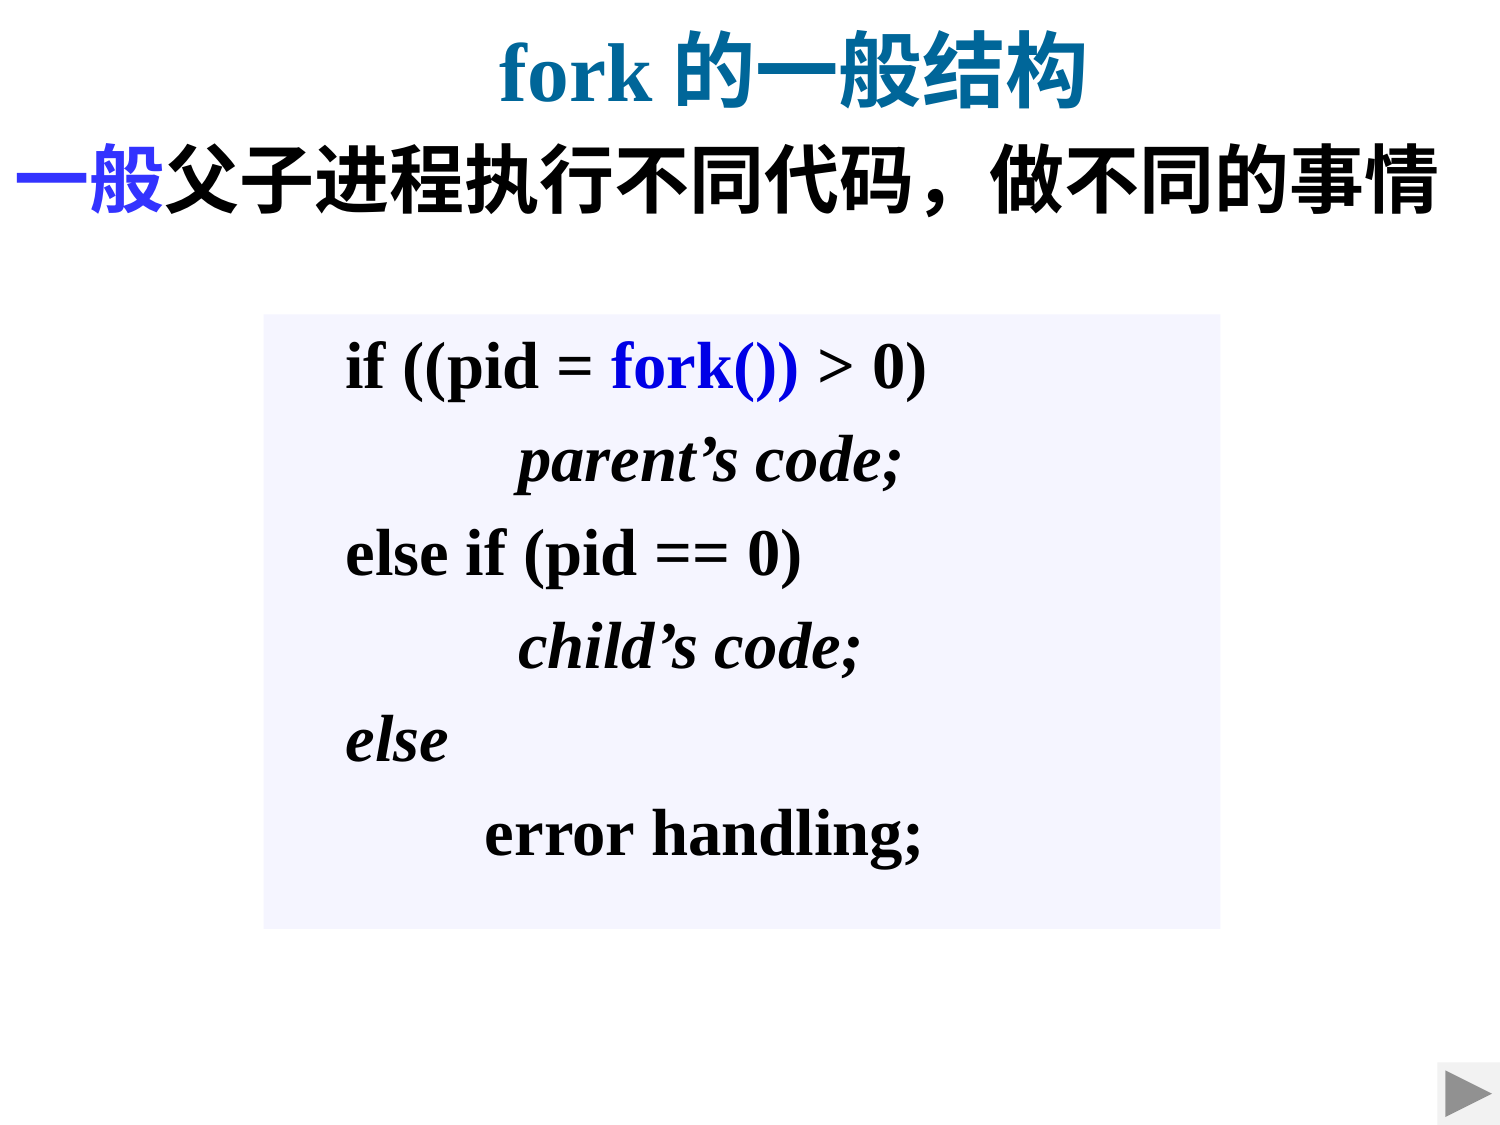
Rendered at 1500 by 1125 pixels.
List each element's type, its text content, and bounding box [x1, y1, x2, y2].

text_box fork的一般结构 [324, 0, 1264, 125]
text_box if ((pid = fork()) > 0) parent’s code; else if (pid == 0) child’s code; else error handling; [263, 314, 1221, 929]
text_box 一般父子进程执行不同代码，做不同的事情 [0, 125, 1500, 231]
text_box [1437, 1062, 1500, 1125]
